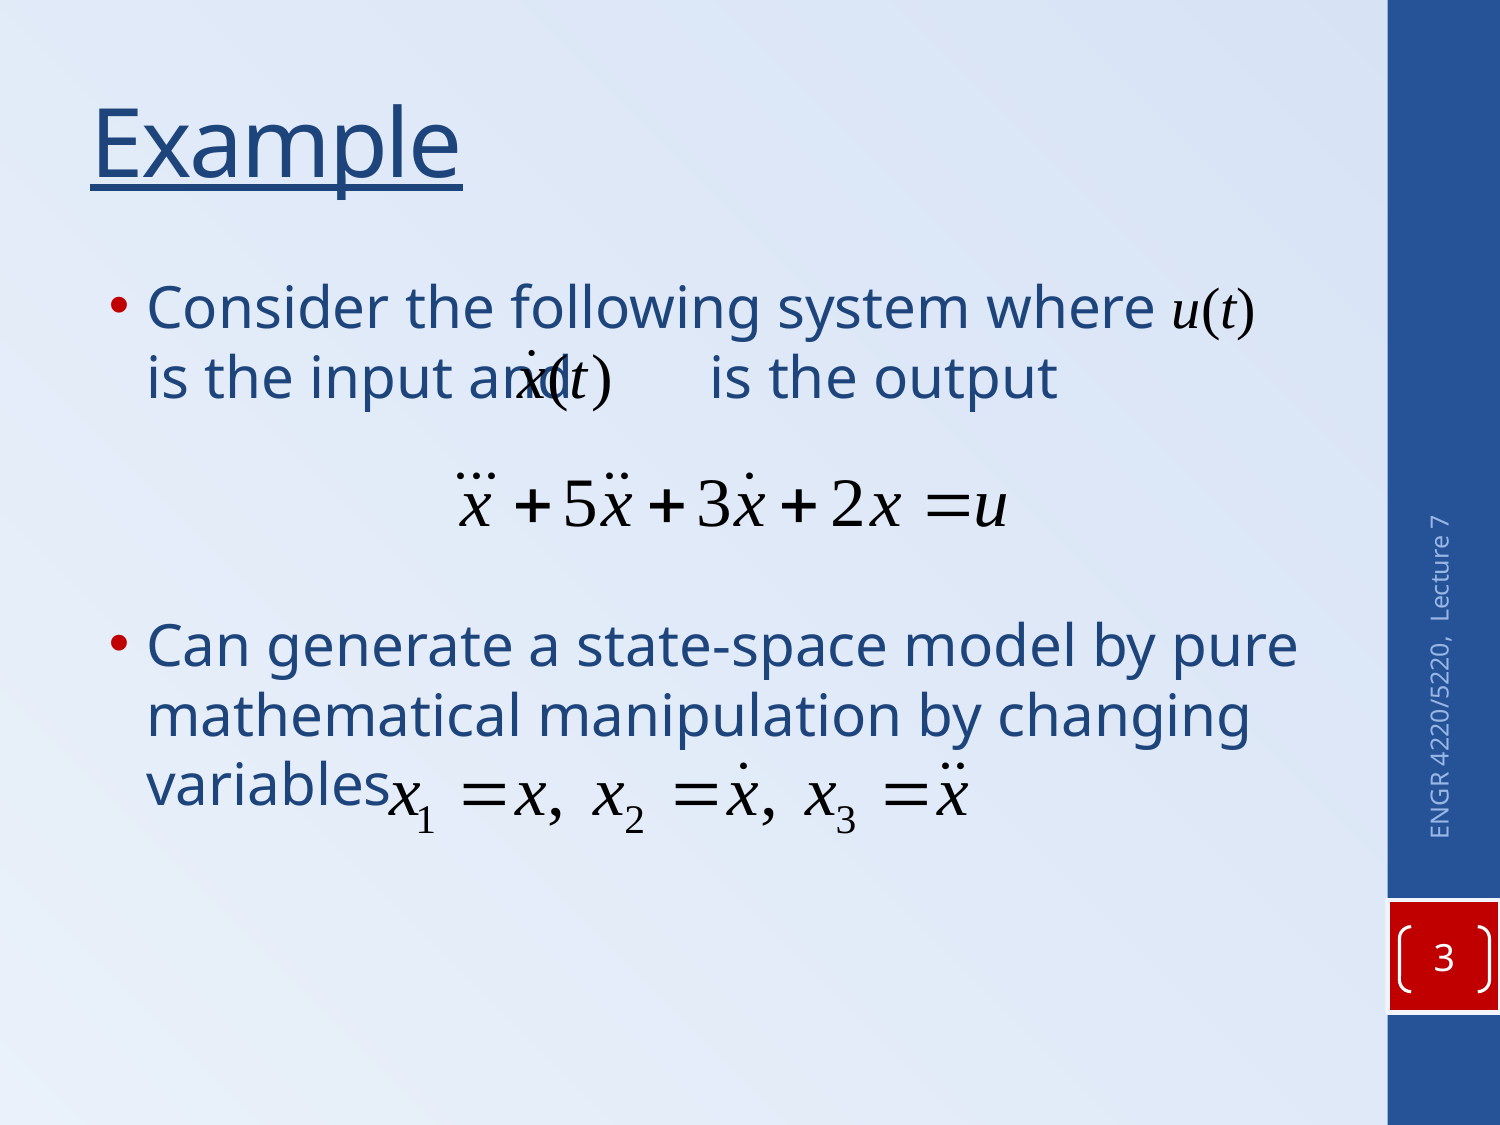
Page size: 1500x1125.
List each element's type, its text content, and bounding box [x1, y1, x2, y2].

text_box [446, 461, 1024, 544]
footer ENGR 4220/5220, Lecture 7 [1408, 500, 1469, 889]
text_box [374, 745, 982, 851]
list Consider the following system where u(t) is the input and is the output Can generate a state-space model by pure mathematical manipulation by changing variables [75, 262, 1325, 1050]
slide_number 3 [1397, 925, 1492, 994]
title Example [75, 45, 1325, 233]
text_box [503, 340, 624, 426]
